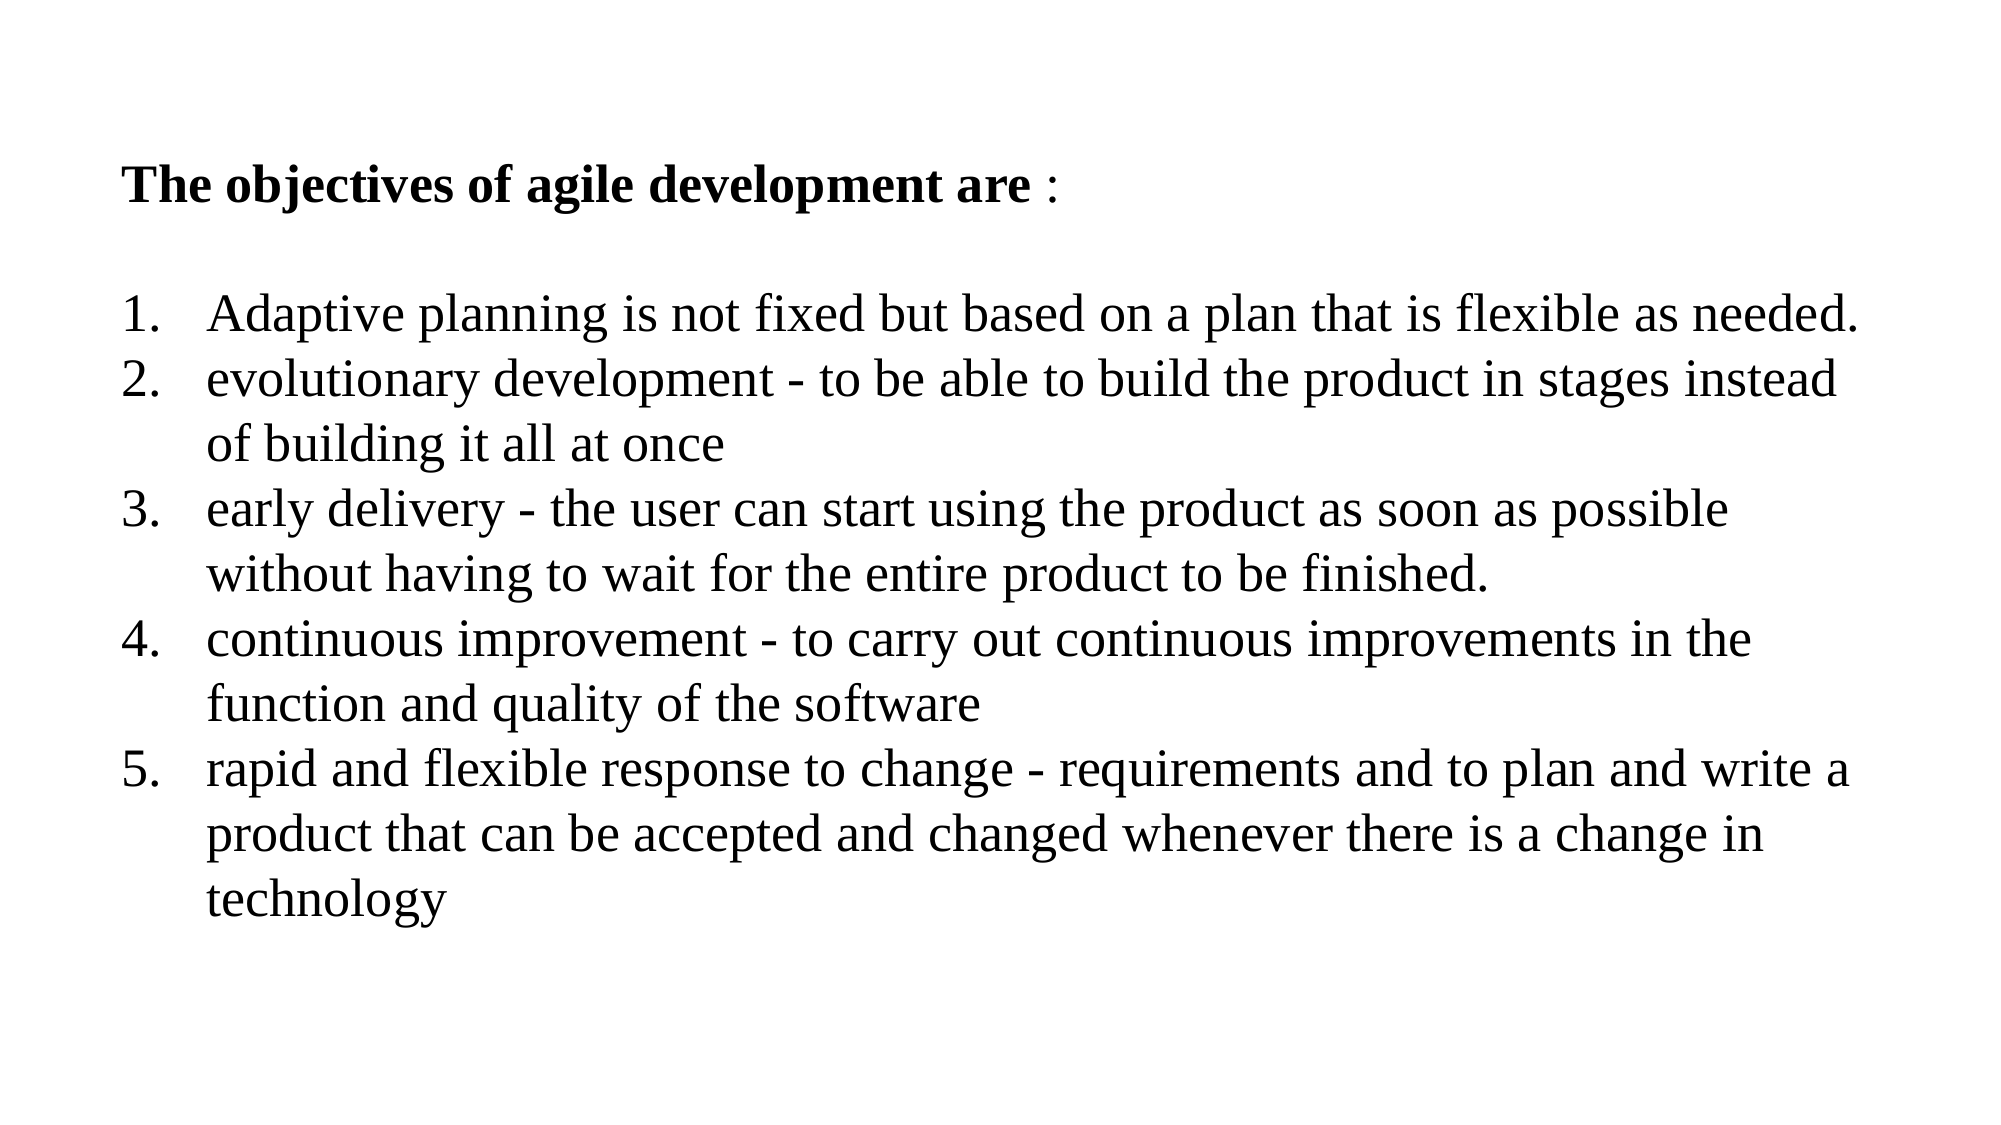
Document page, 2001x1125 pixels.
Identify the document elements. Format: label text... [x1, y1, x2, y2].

text_box The objectives of agile development are : Adaptive planning is not fixed but based on a plan that is flexible as needed. evolutionary development - to be able to build the product in stages instead of building it all at once early delivery - the user can start using the product as soon as possible without having to wait for the entire product to be finished. continuous improvement - to carry out continuous improvements in the function and quality of the software rapid and flexible response to change - requirements and to plan and write a product that can be accepted and changed whenever there is a change in technology [107, 140, 1893, 935]
